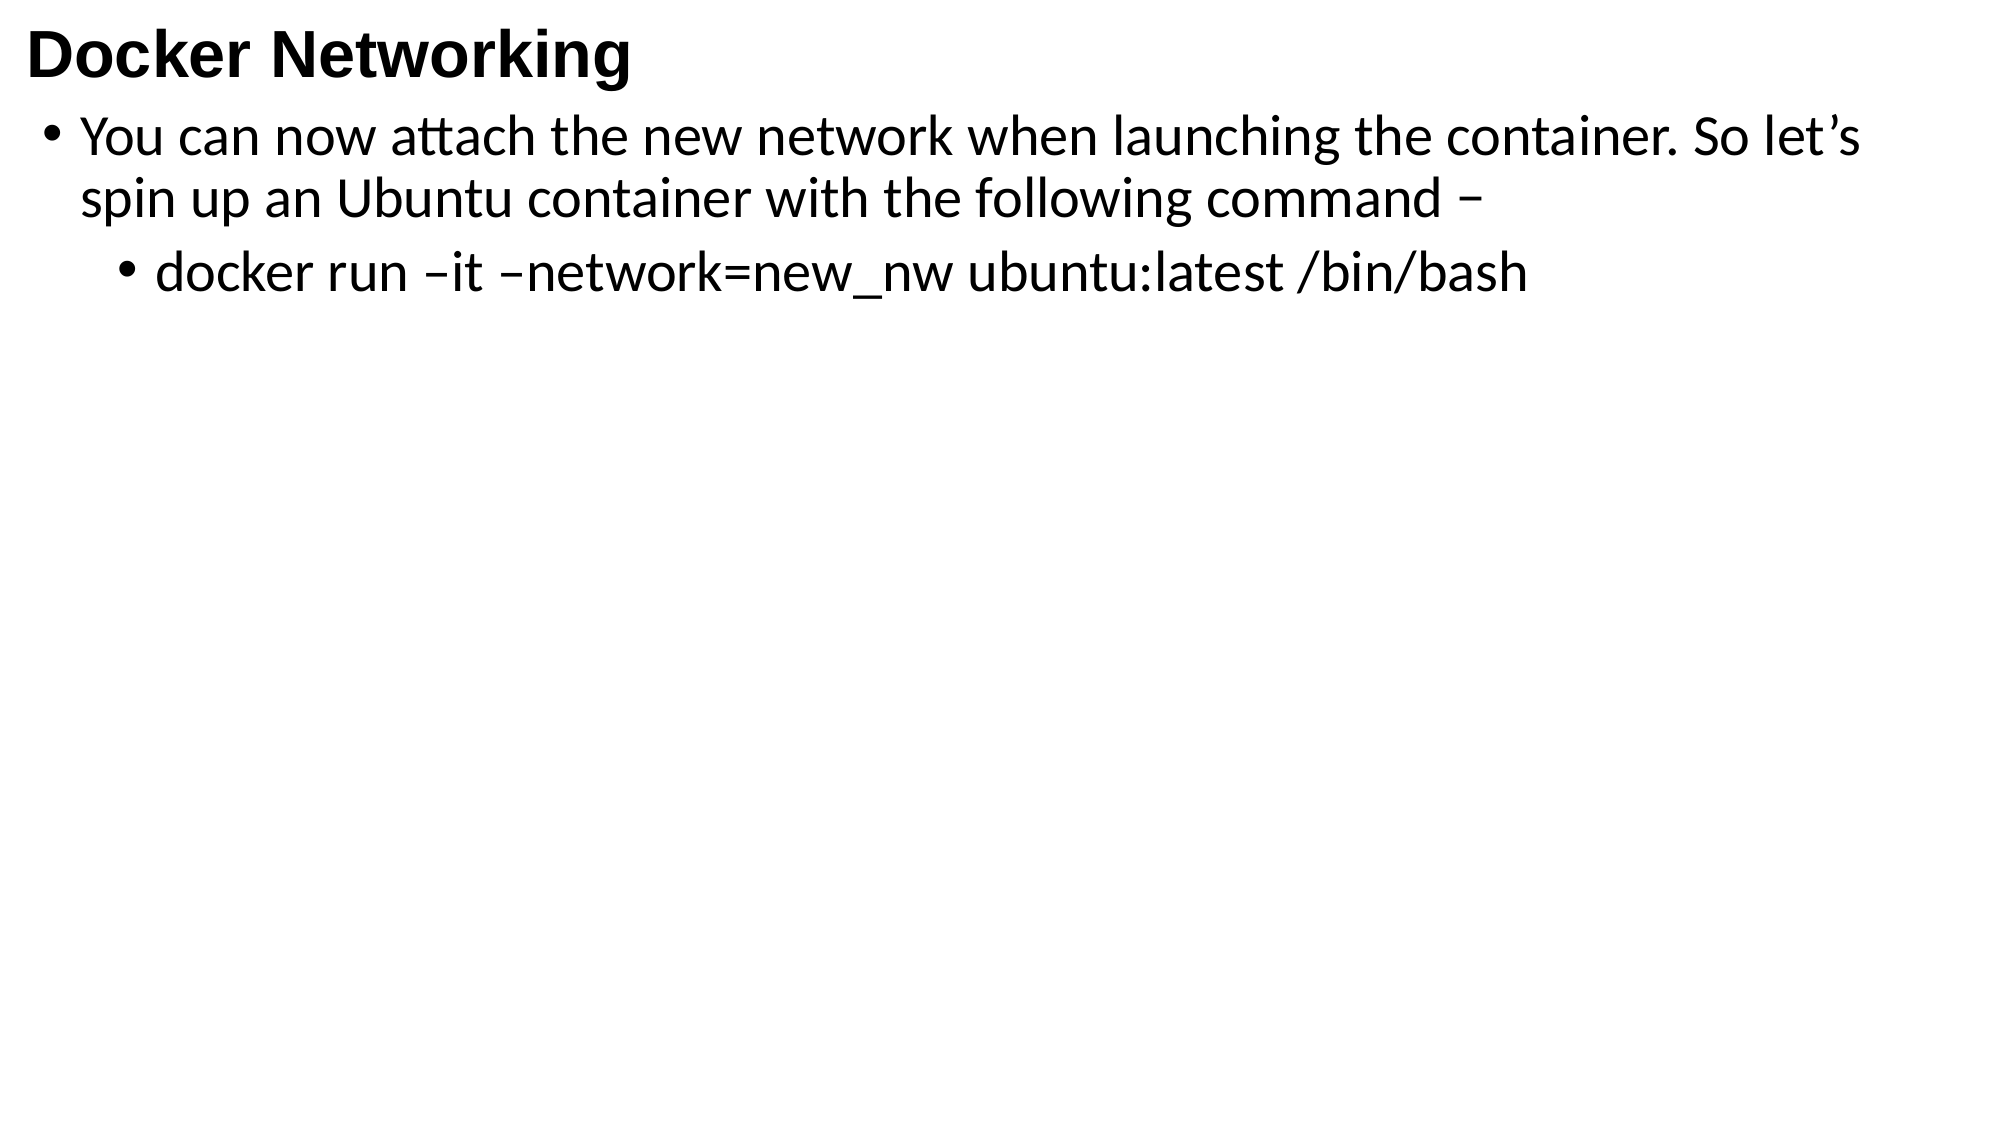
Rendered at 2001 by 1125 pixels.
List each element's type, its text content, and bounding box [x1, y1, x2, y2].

list You can now attach the new network when launching the container. So let’s spin up an Ubuntu container with the following command − docker run –it –network=new_nw ubuntu:latest /bin/bash [27, 97, 1966, 1098]
title Docker Networking [11, 7, 1736, 105]
